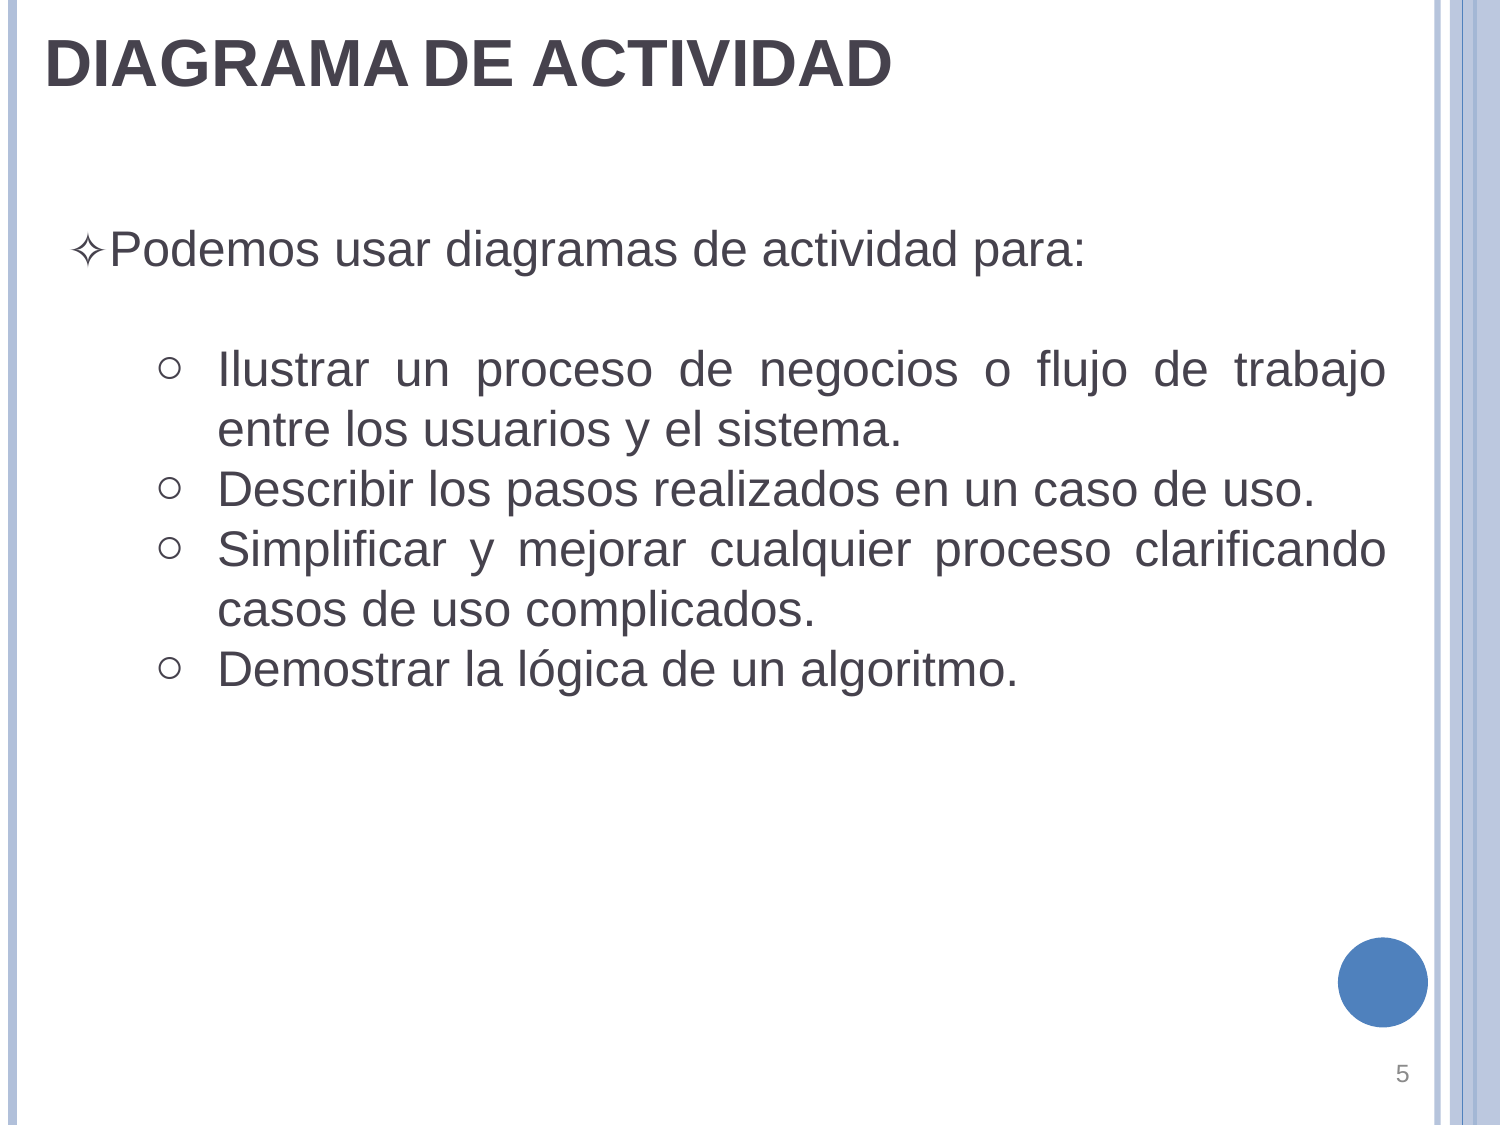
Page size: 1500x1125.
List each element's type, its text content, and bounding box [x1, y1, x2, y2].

text_box Podemos usar diagramas de actividad para: Ilustrar un proceso de negocios o flujo de trabajo entre los usuarios y el sistema. Describir los pasos realizados en un caso de uso. Simplificar y mejorar cualquier proceso clarificando casos de uso complicados. Demostrar la lógica de un algoritmo. [52, 208, 1403, 913]
text_box ‹#› [1074, 1042, 1425, 1103]
text_box DIAGRAMA DE ACTIVIDAD [29, 12, 950, 109]
